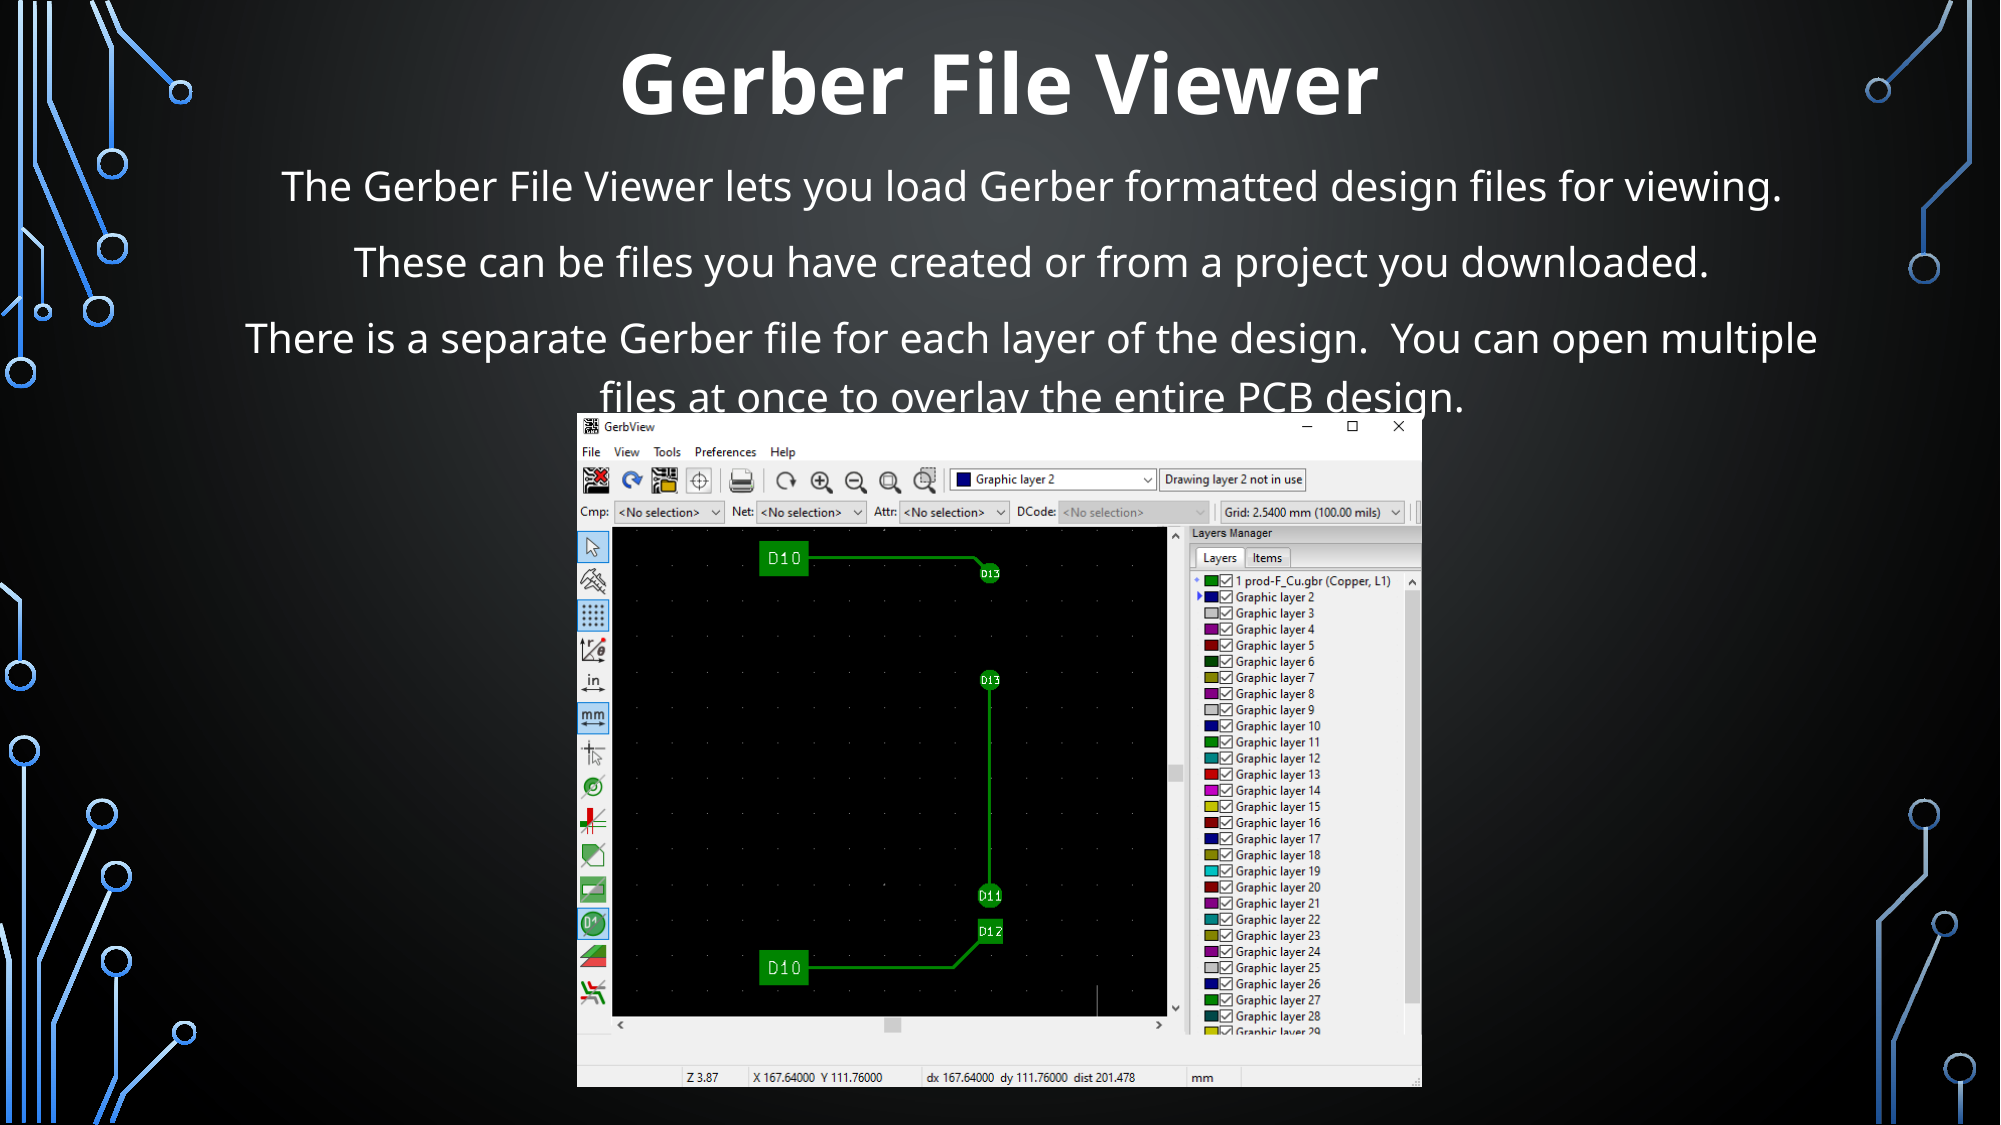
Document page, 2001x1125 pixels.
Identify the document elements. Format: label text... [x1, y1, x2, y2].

picture [577, 413, 1422, 1087]
list The Gerber File Viewer lets you load Gerber formatted design files for viewing. These can be files you have created or from a project you downloaded. There is a separate Gerber file for each layer of the design. You can open multiple files at once to overlay the entire PCB design. [187, 143, 1878, 429]
title Gerber File Viewer [187, 24, 1813, 143]
